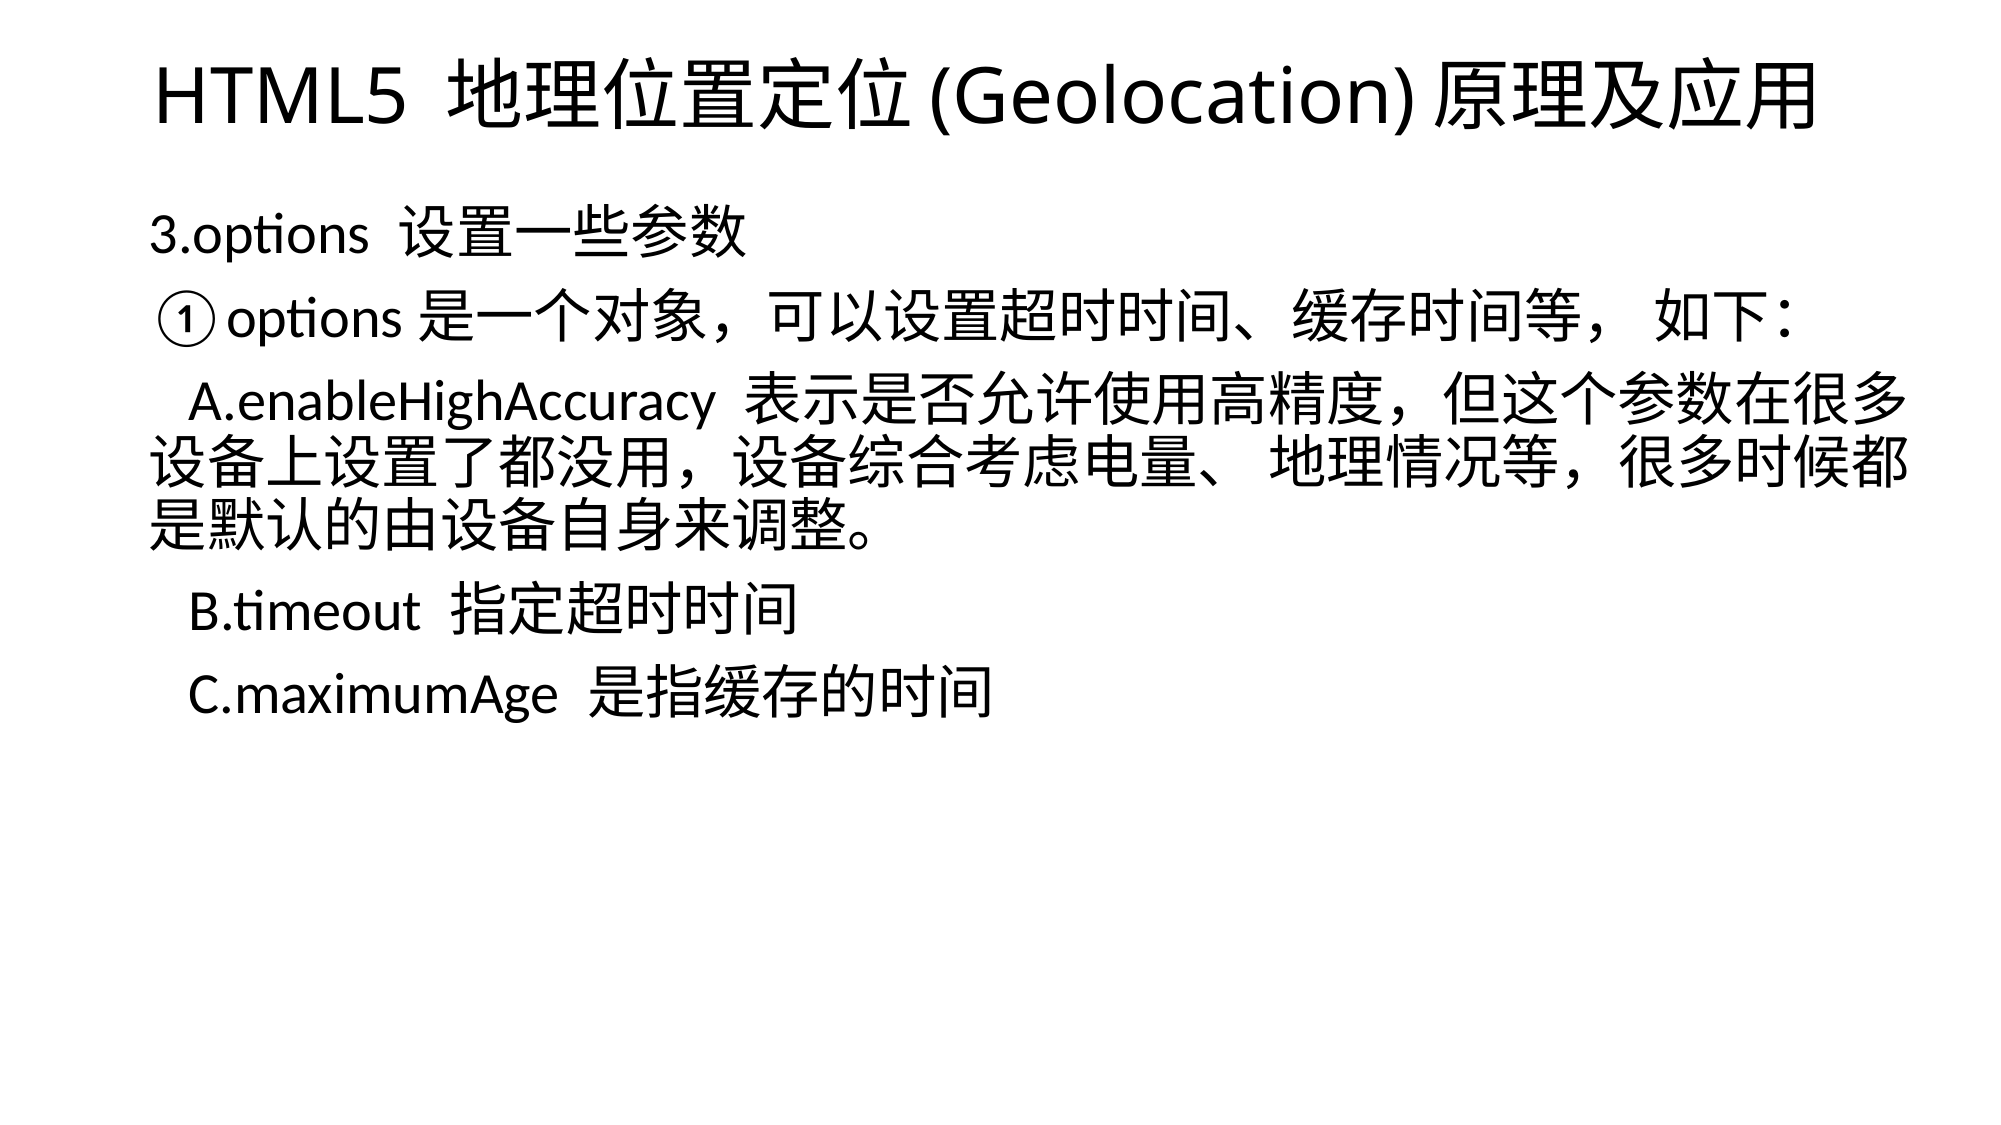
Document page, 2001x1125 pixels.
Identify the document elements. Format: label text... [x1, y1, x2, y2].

title HTML5 地理位置定位(Geolocation)原理及应用 [137, 40, 1844, 157]
list 3.options 设置一些参数 ①options是一个对象，可以设置超时时间、缓存时间等， 如下： A.enableHighAccuracy 表示是否允许使用高精度，但这个参数在很多设备上设置了都没用，设备综合考虑电量、 地理情况等，很多时候都是默认的由设备自身来调整。 B.timeout 指定超时时间 C.maximumAge 是指缓存的时间 [96, 195, 1947, 1109]
